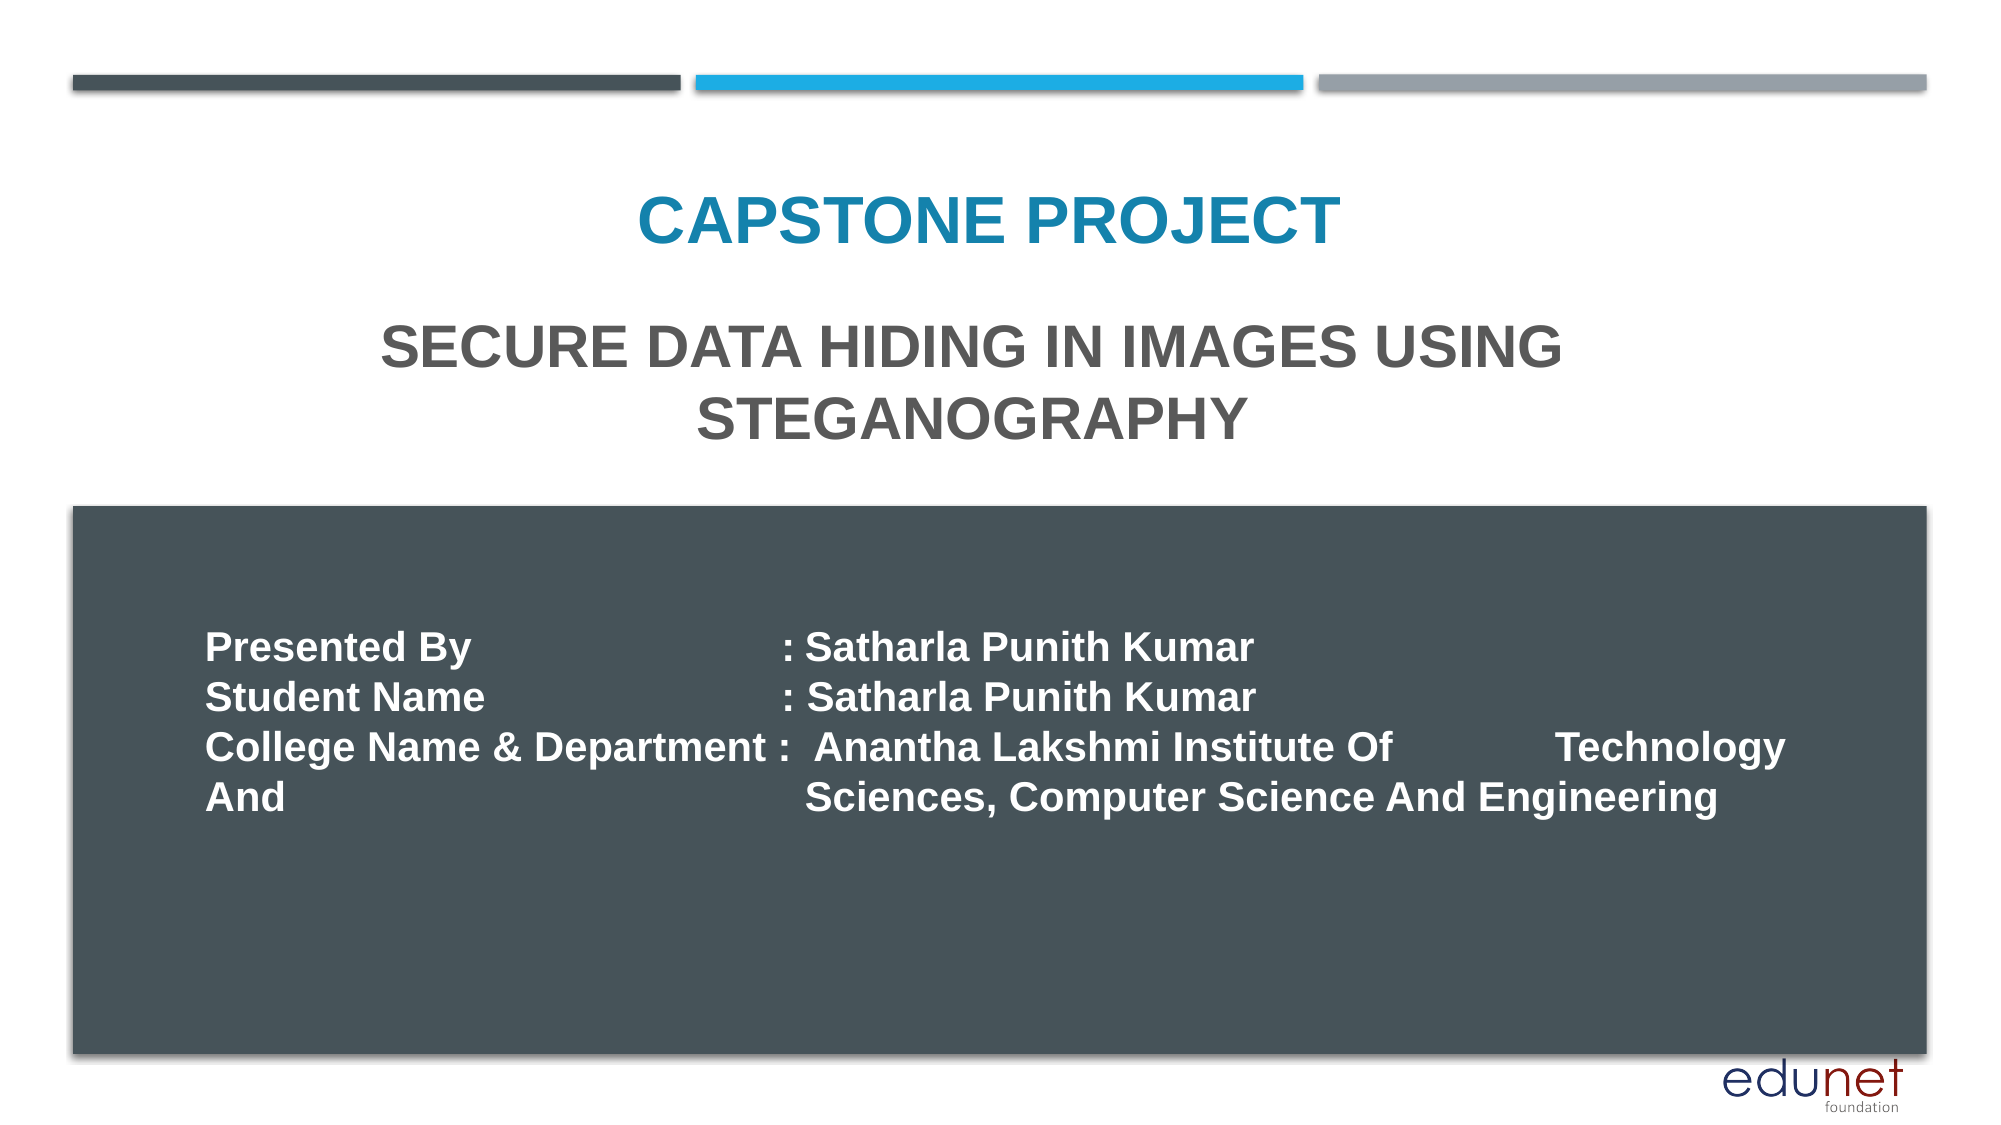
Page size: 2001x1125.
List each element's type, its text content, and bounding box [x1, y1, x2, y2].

picture [1719, 1056, 1905, 1116]
text_box CAPSTONE PROJECT [0, 169, 2000, 345]
text_box Presented By : Satharla Punith Kumar Student Name : Satharla Punith Kumar College Name & Department : Anantha Lakshmi Institute Of Technology And Sciences, Computer Science And Engineering [189, 612, 1810, 878]
title SECURE DATA HIDING IN IMAGES USING STEGANOGRAPHY [222, 345, 1723, 460]
